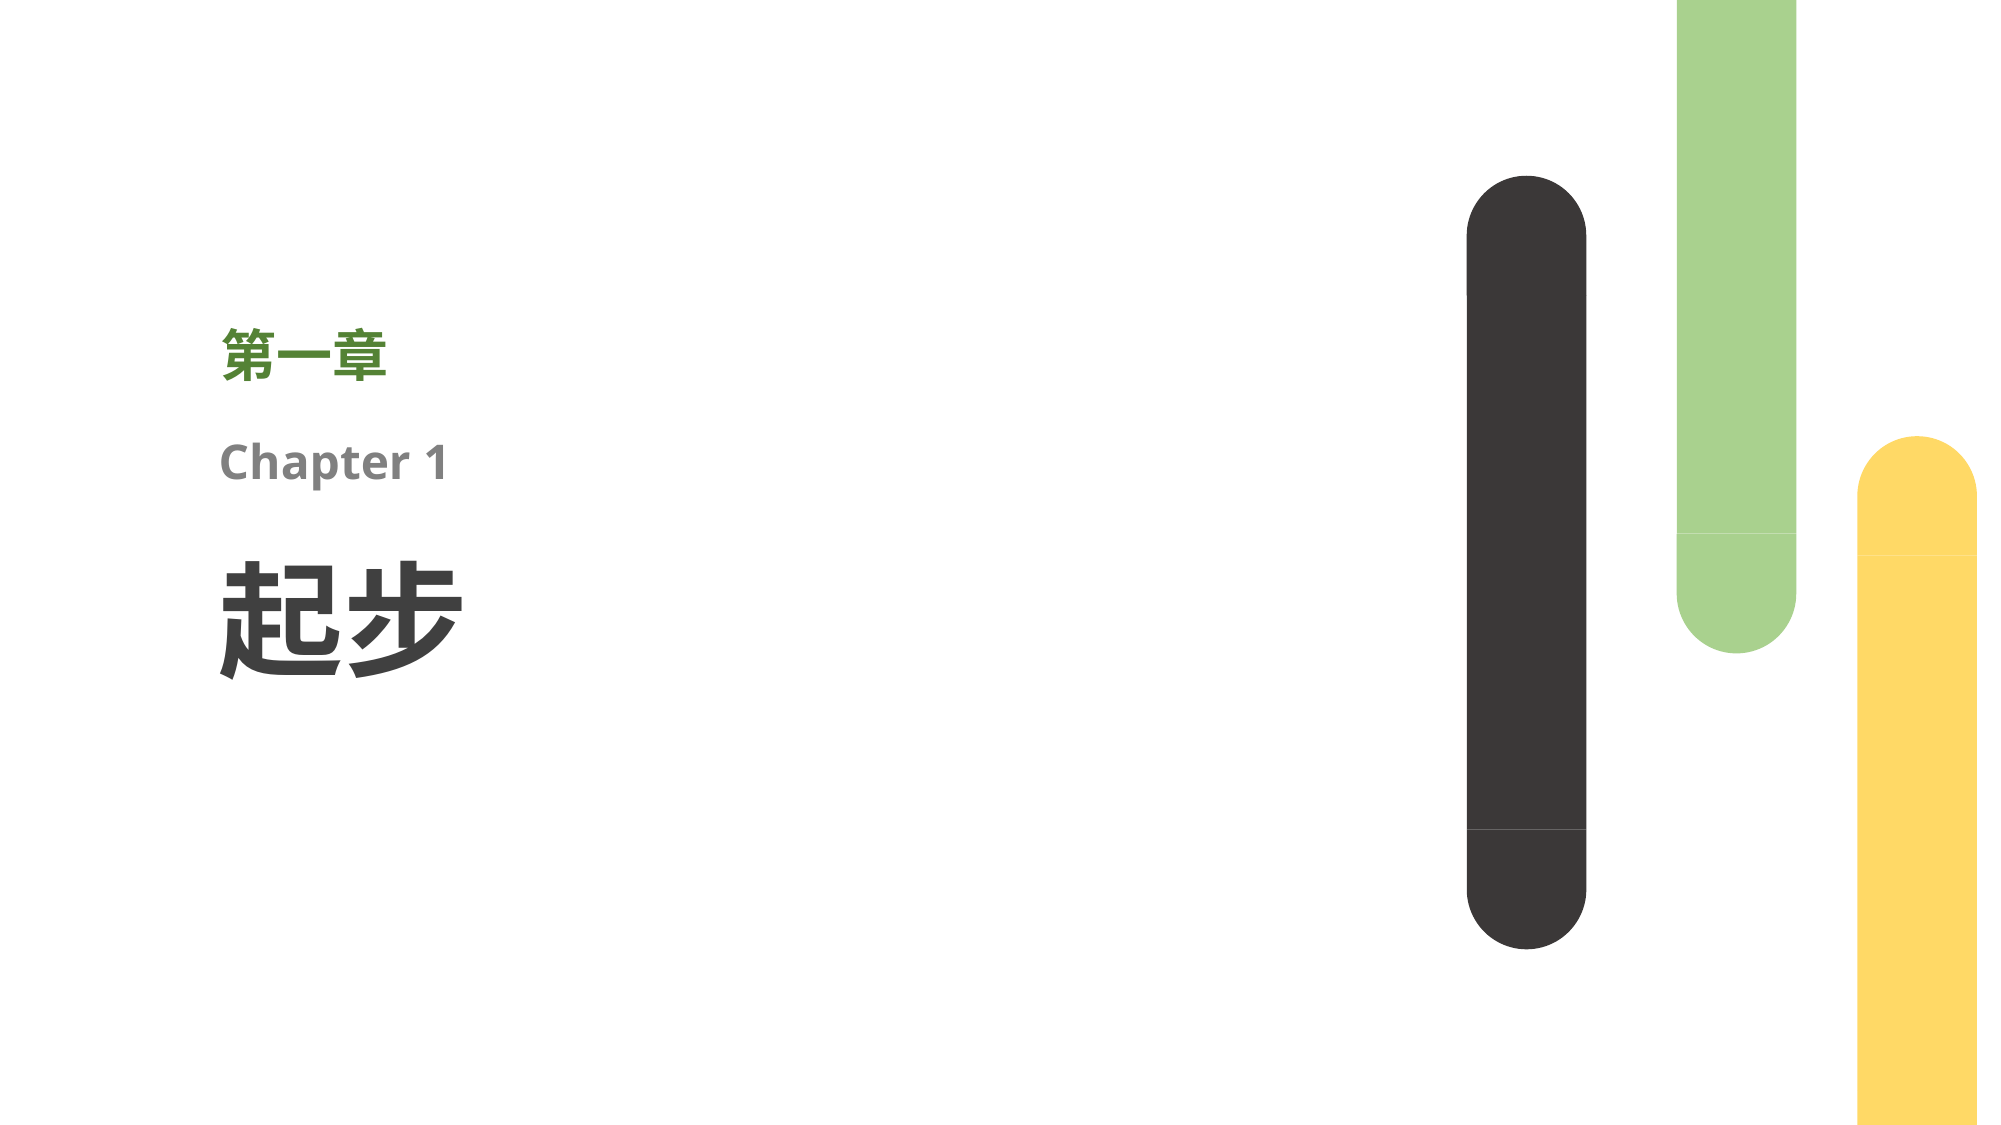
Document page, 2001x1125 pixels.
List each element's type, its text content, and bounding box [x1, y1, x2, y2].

list Chapter 1 [203, 431, 1093, 498]
list 第一章 [205, 320, 1100, 396]
list 起步 [203, 551, 1367, 829]
